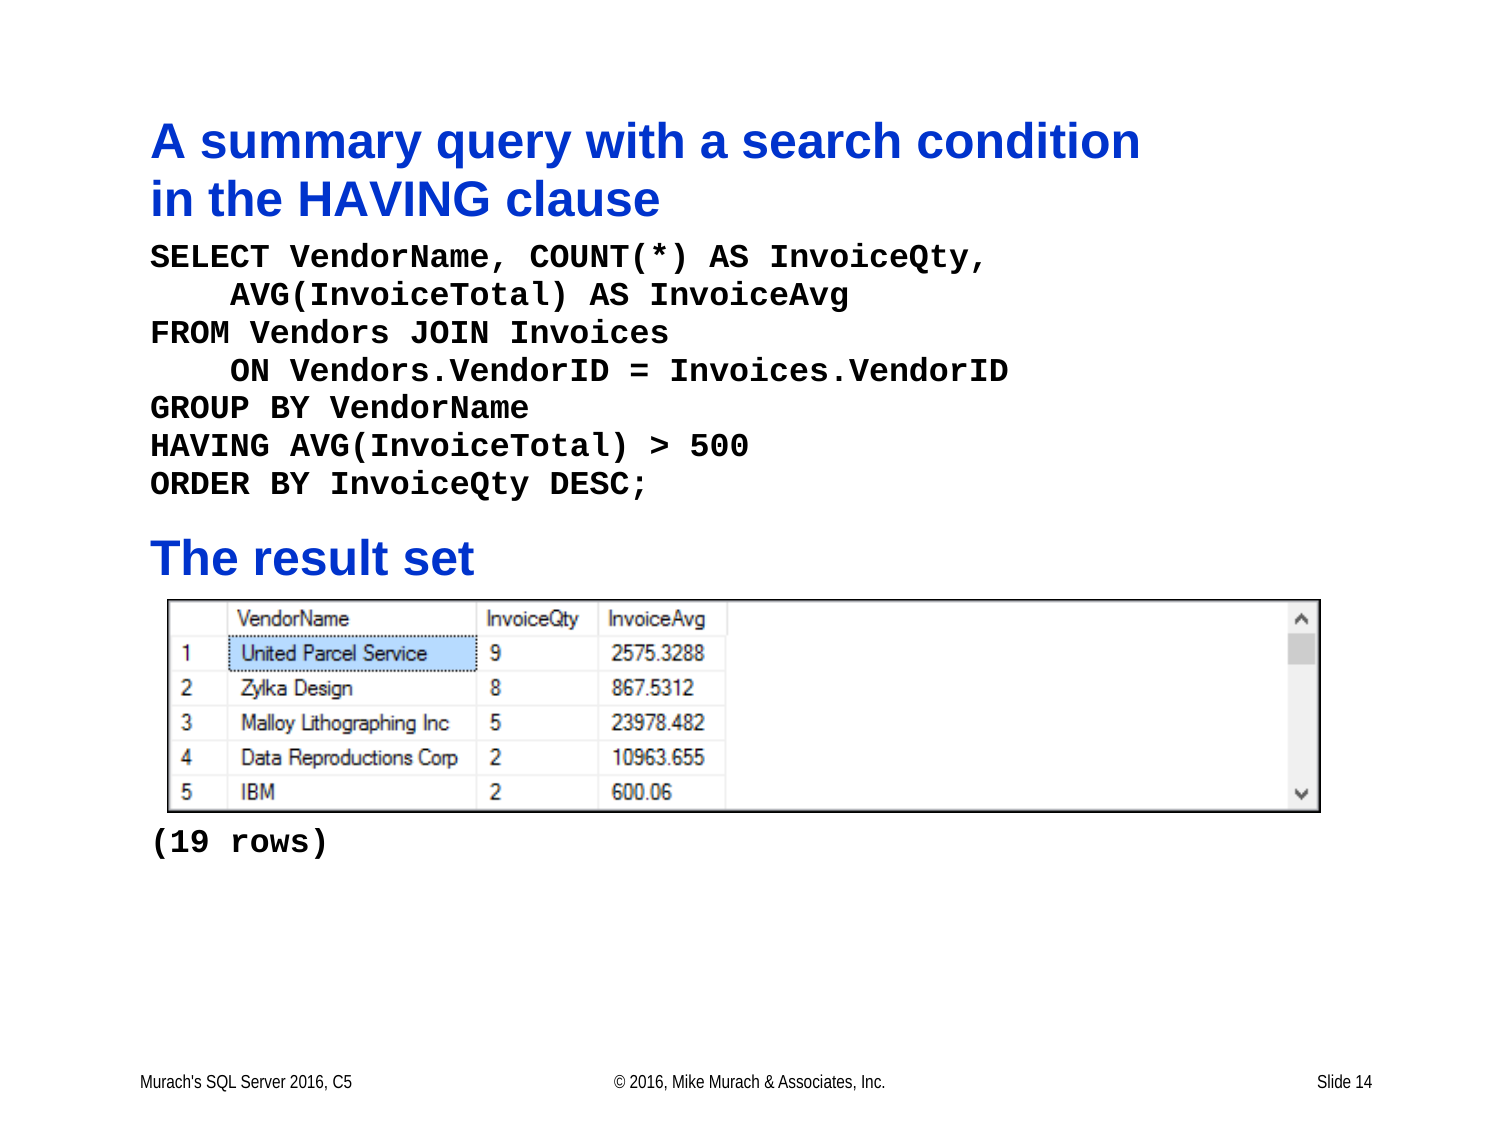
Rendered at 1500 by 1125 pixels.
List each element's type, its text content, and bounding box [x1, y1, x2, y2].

slide_number Murach's SQL Server 2016, C5 [124, 1024, 451, 1101]
footer © 2016, Mike Murach & Associates, Inc. [474, 1024, 1026, 1101]
picture [166, 599, 1321, 812]
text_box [149, 812, 1348, 870]
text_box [149, 112, 1361, 629]
slide_number Slide 14 [1074, 1024, 1388, 1101]
